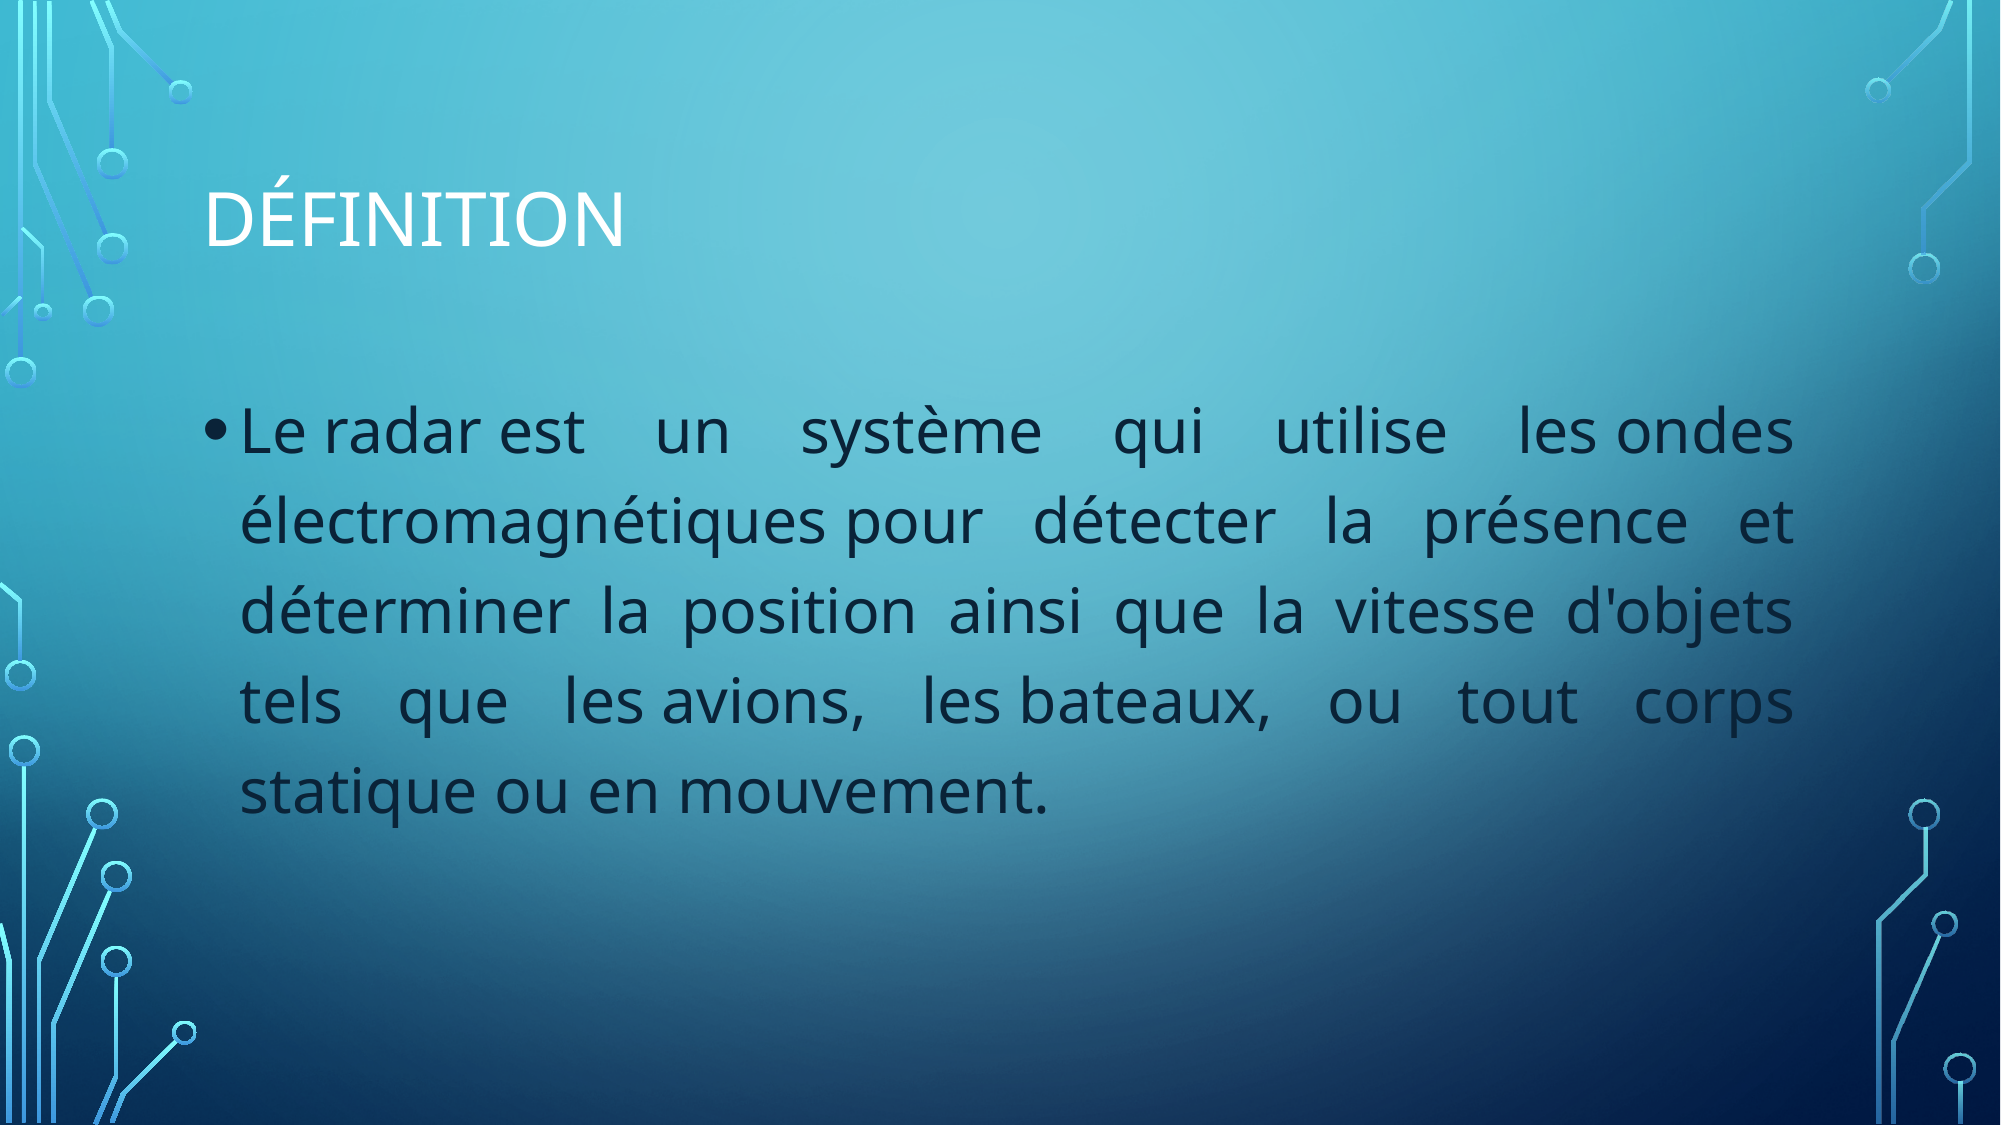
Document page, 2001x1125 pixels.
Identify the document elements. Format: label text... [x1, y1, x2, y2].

list Le radar est un système qui utilise les ondes électromagnétiques pour détecter la présence et déterminer la position ainsi que la vitesse d'objets tels que les avions, les bateaux, ou tout corps statique ou en mouvement. [187, 369, 1813, 950]
title Définition [187, 101, 1813, 344]
